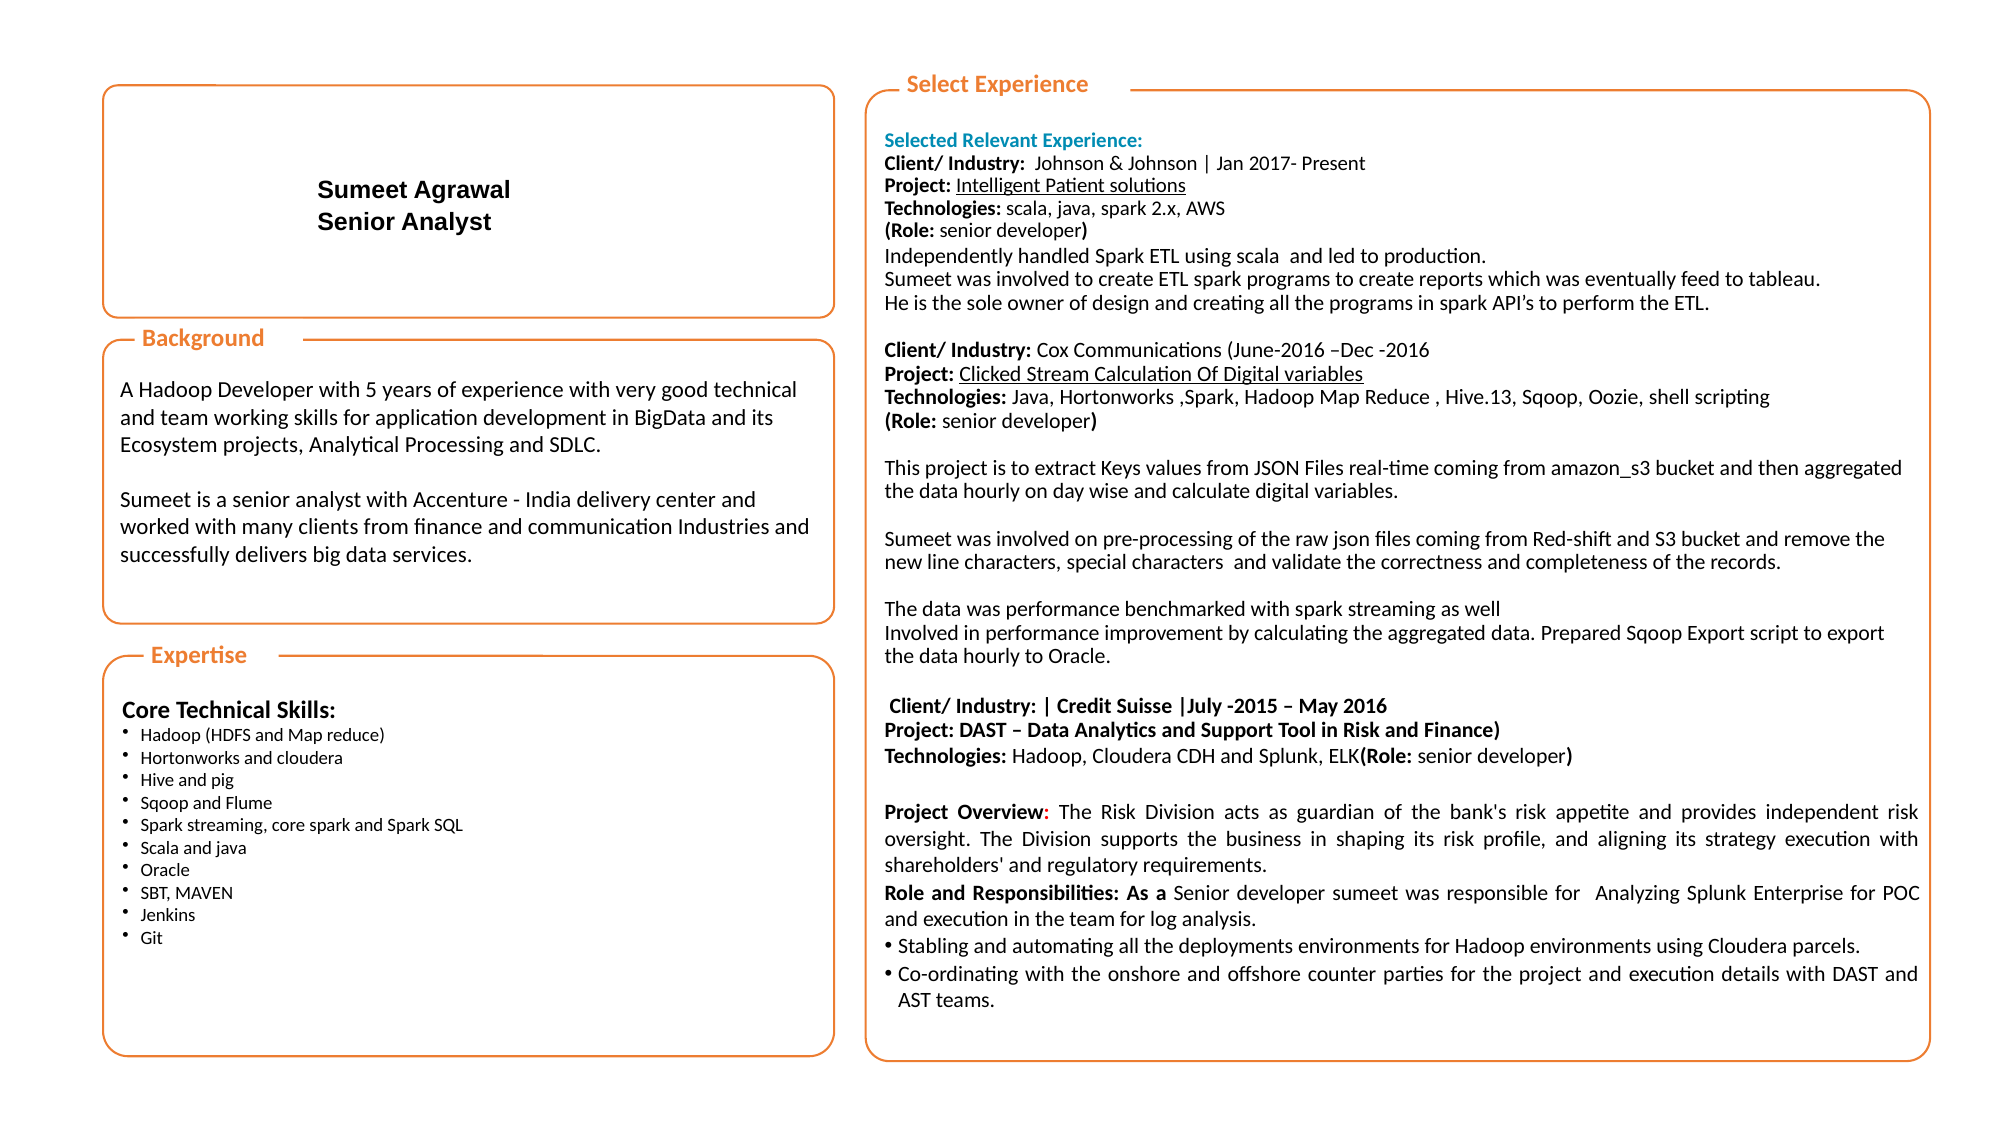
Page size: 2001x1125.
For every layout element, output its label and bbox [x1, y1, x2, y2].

text_box [103, 65, 1931, 1062]
